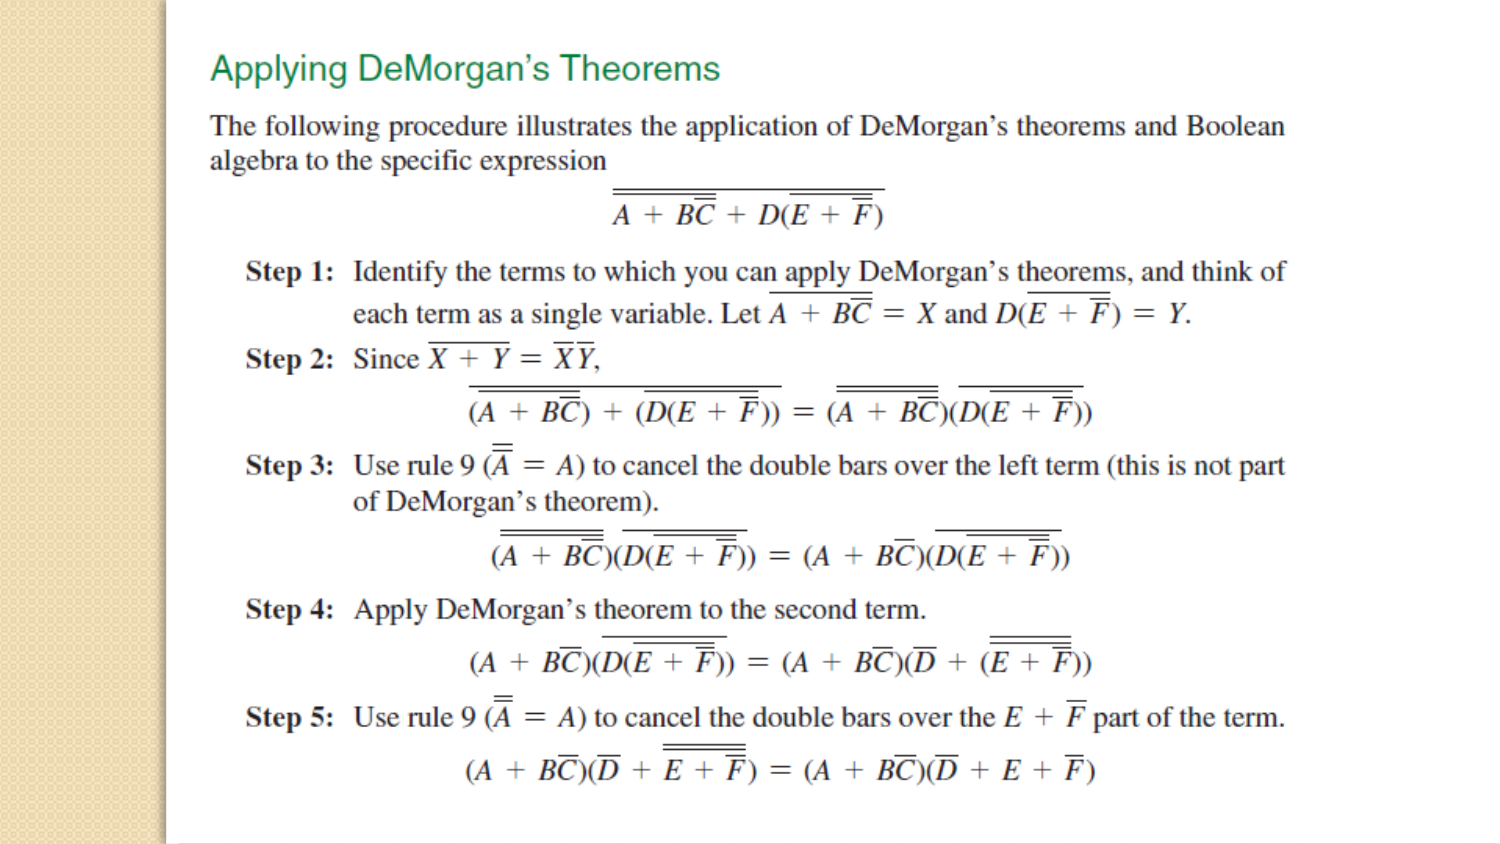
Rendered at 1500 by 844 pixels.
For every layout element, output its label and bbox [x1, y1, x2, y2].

picture [183, 45, 1317, 799]
